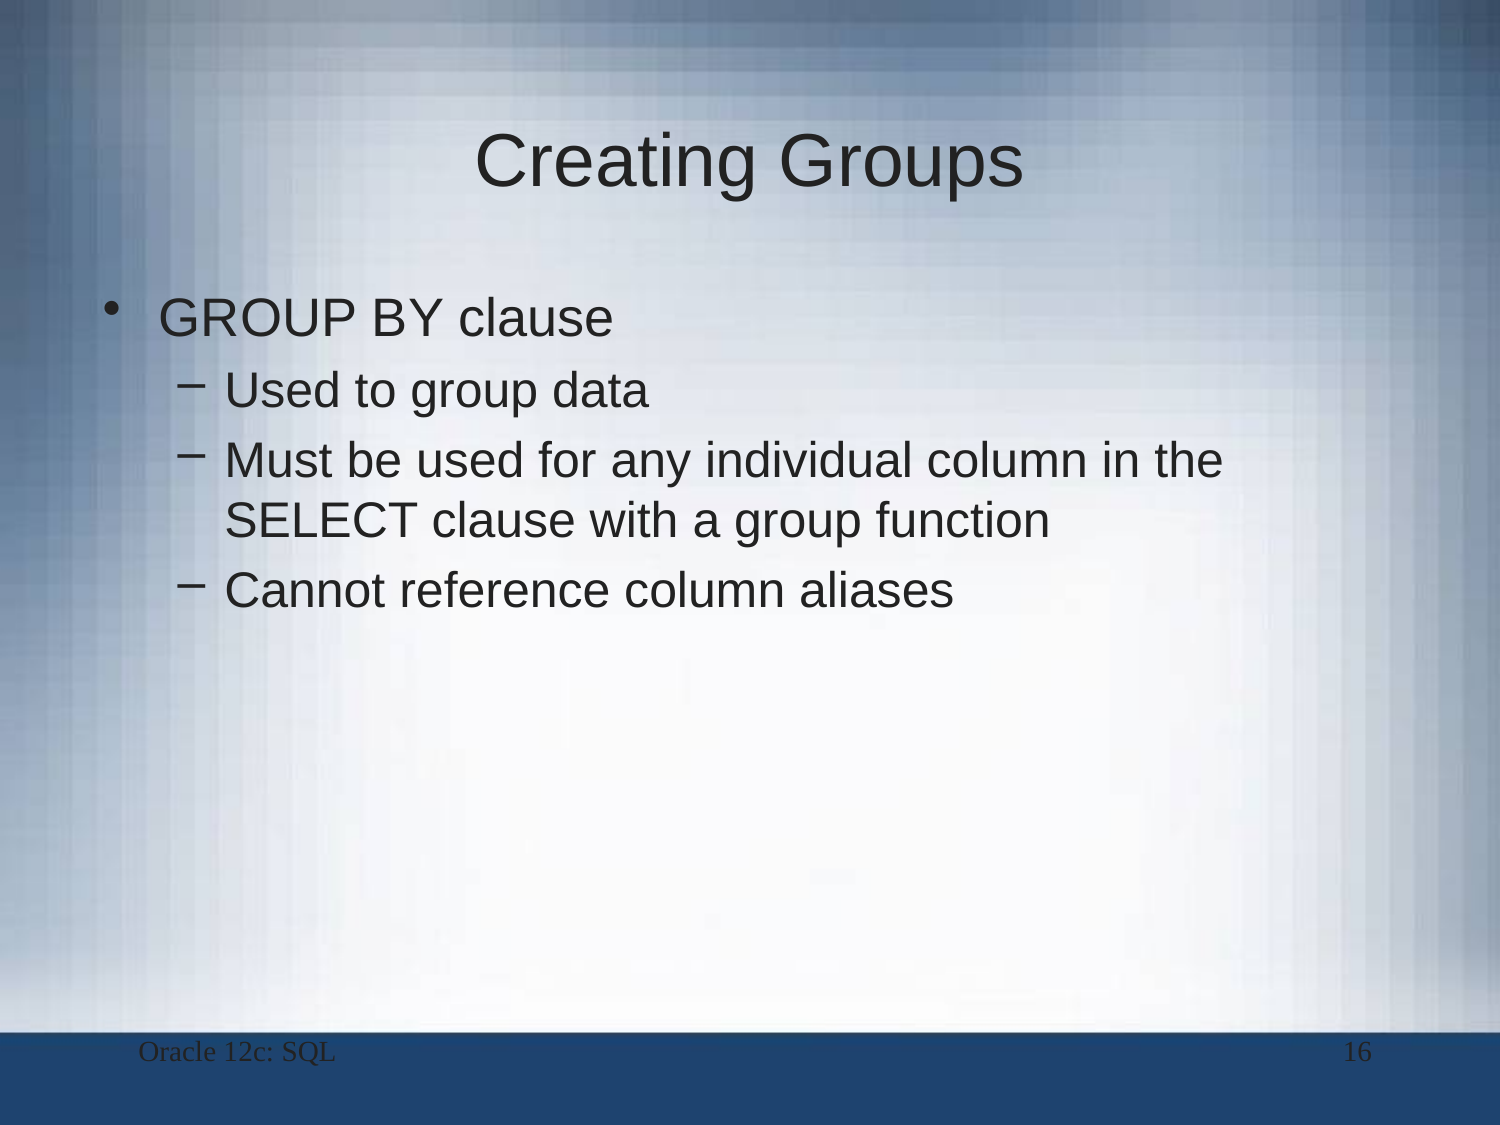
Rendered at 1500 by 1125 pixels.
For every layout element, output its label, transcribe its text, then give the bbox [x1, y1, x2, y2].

slide_number 16 [1074, 1025, 1388, 1100]
text_box Oracle 12c: SQL [0, 1024, 475, 1100]
title Creating Groups [87, 62, 1413, 250]
list GROUP BY clause Used to group data Must be used for any individual column in the SELECT clause with a group function Cannot reference column aliases [87, 275, 1413, 1025]
picture [0, 0, 1500, 1125]
